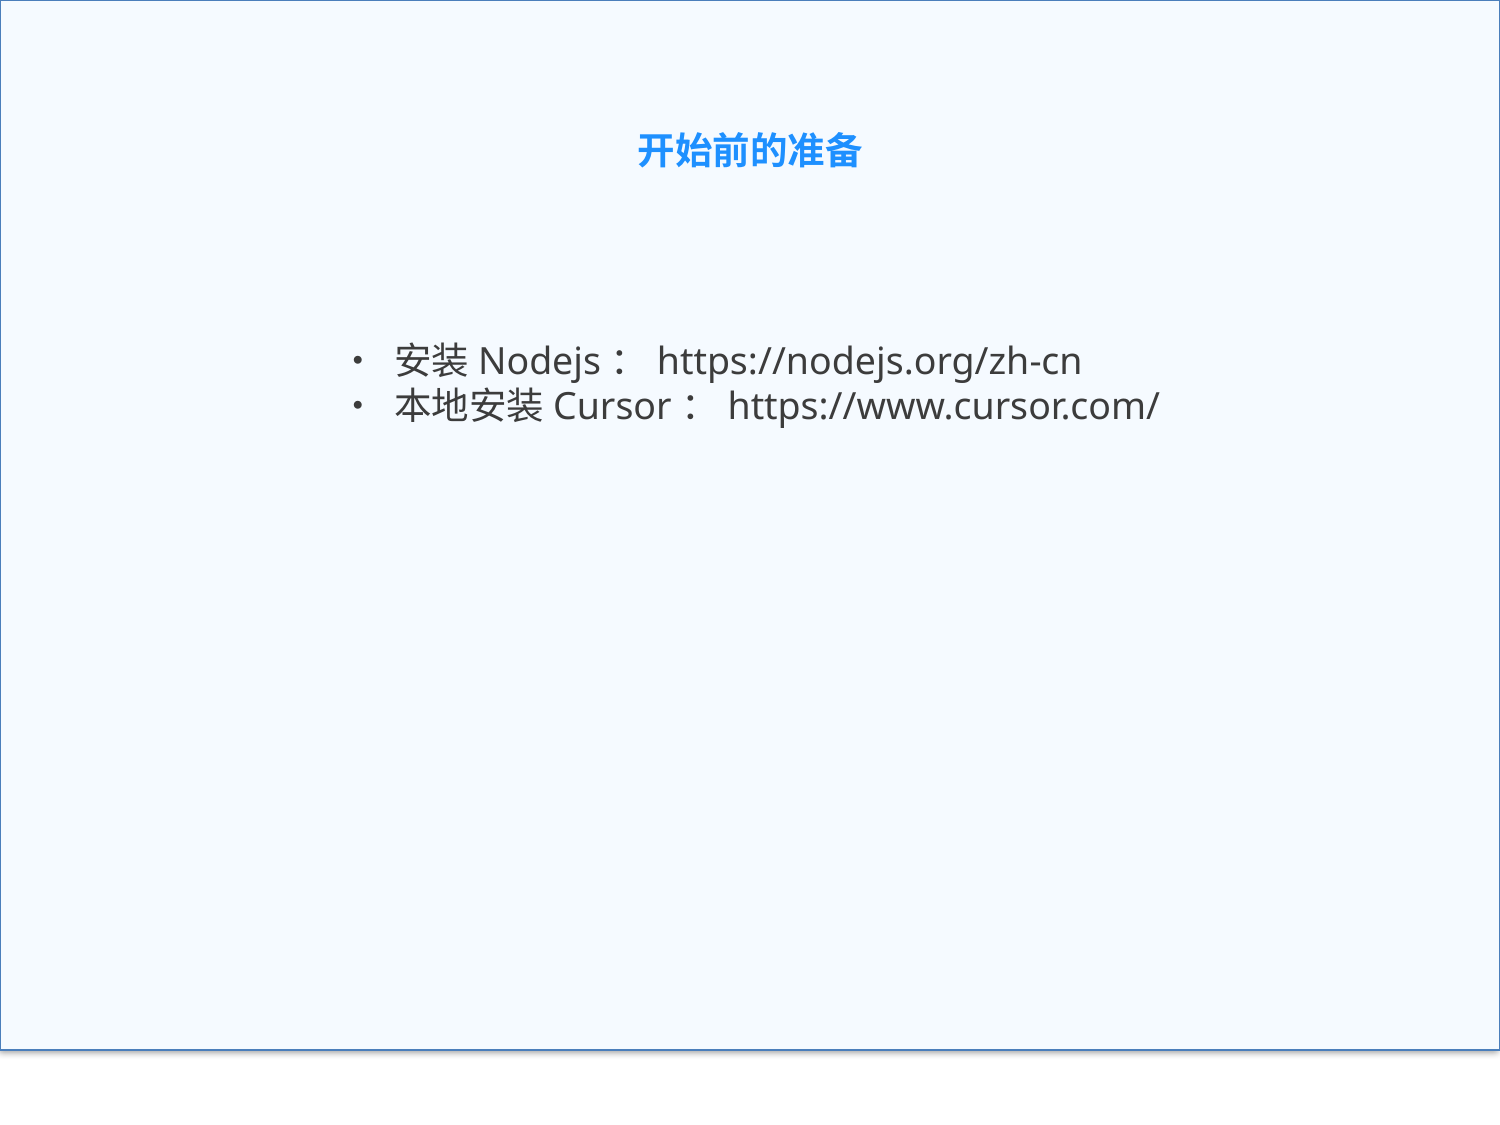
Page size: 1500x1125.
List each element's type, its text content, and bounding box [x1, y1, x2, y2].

text_box 开始前的准备 [622, 119, 878, 180]
text_box [0, 0, 1500, 1051]
text_box • 安装Nodejs：https://nodejs.org/zh-cn • 本地安装Cursor：https://www.cursor.com/ [324, 329, 1176, 435]
